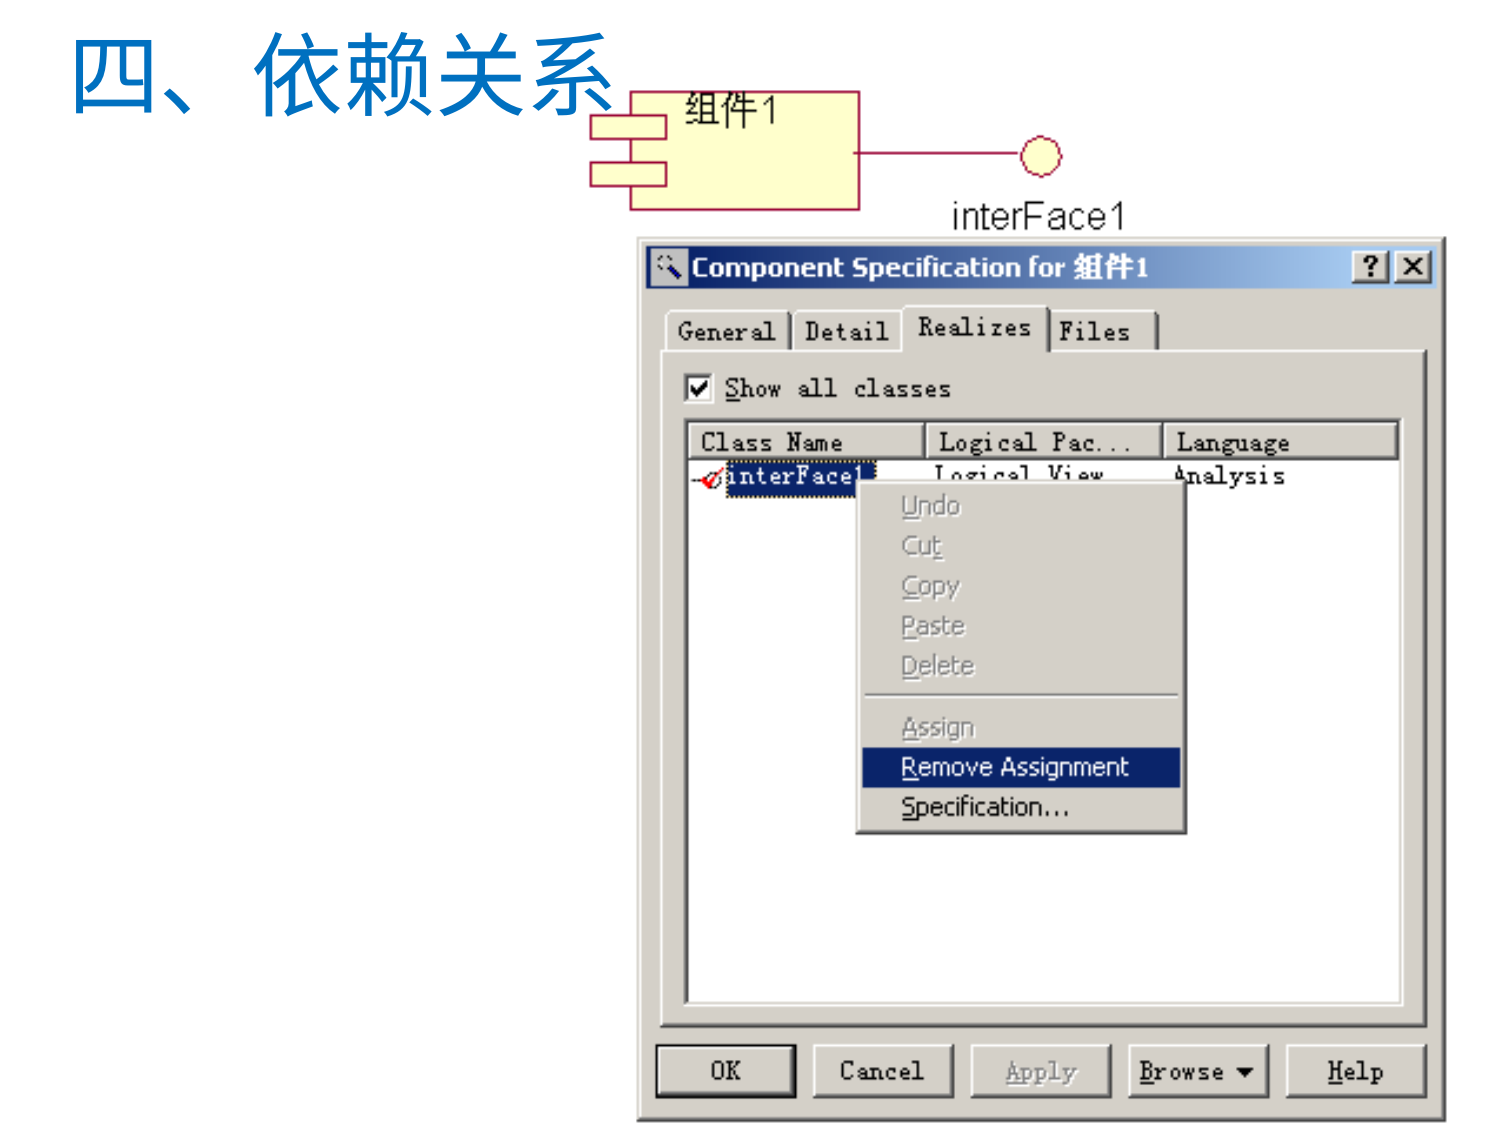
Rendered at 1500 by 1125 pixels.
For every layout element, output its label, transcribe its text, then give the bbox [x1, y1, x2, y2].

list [555, 50, 1473, 1123]
text_box 四、依赖关系 [53, 21, 1329, 139]
